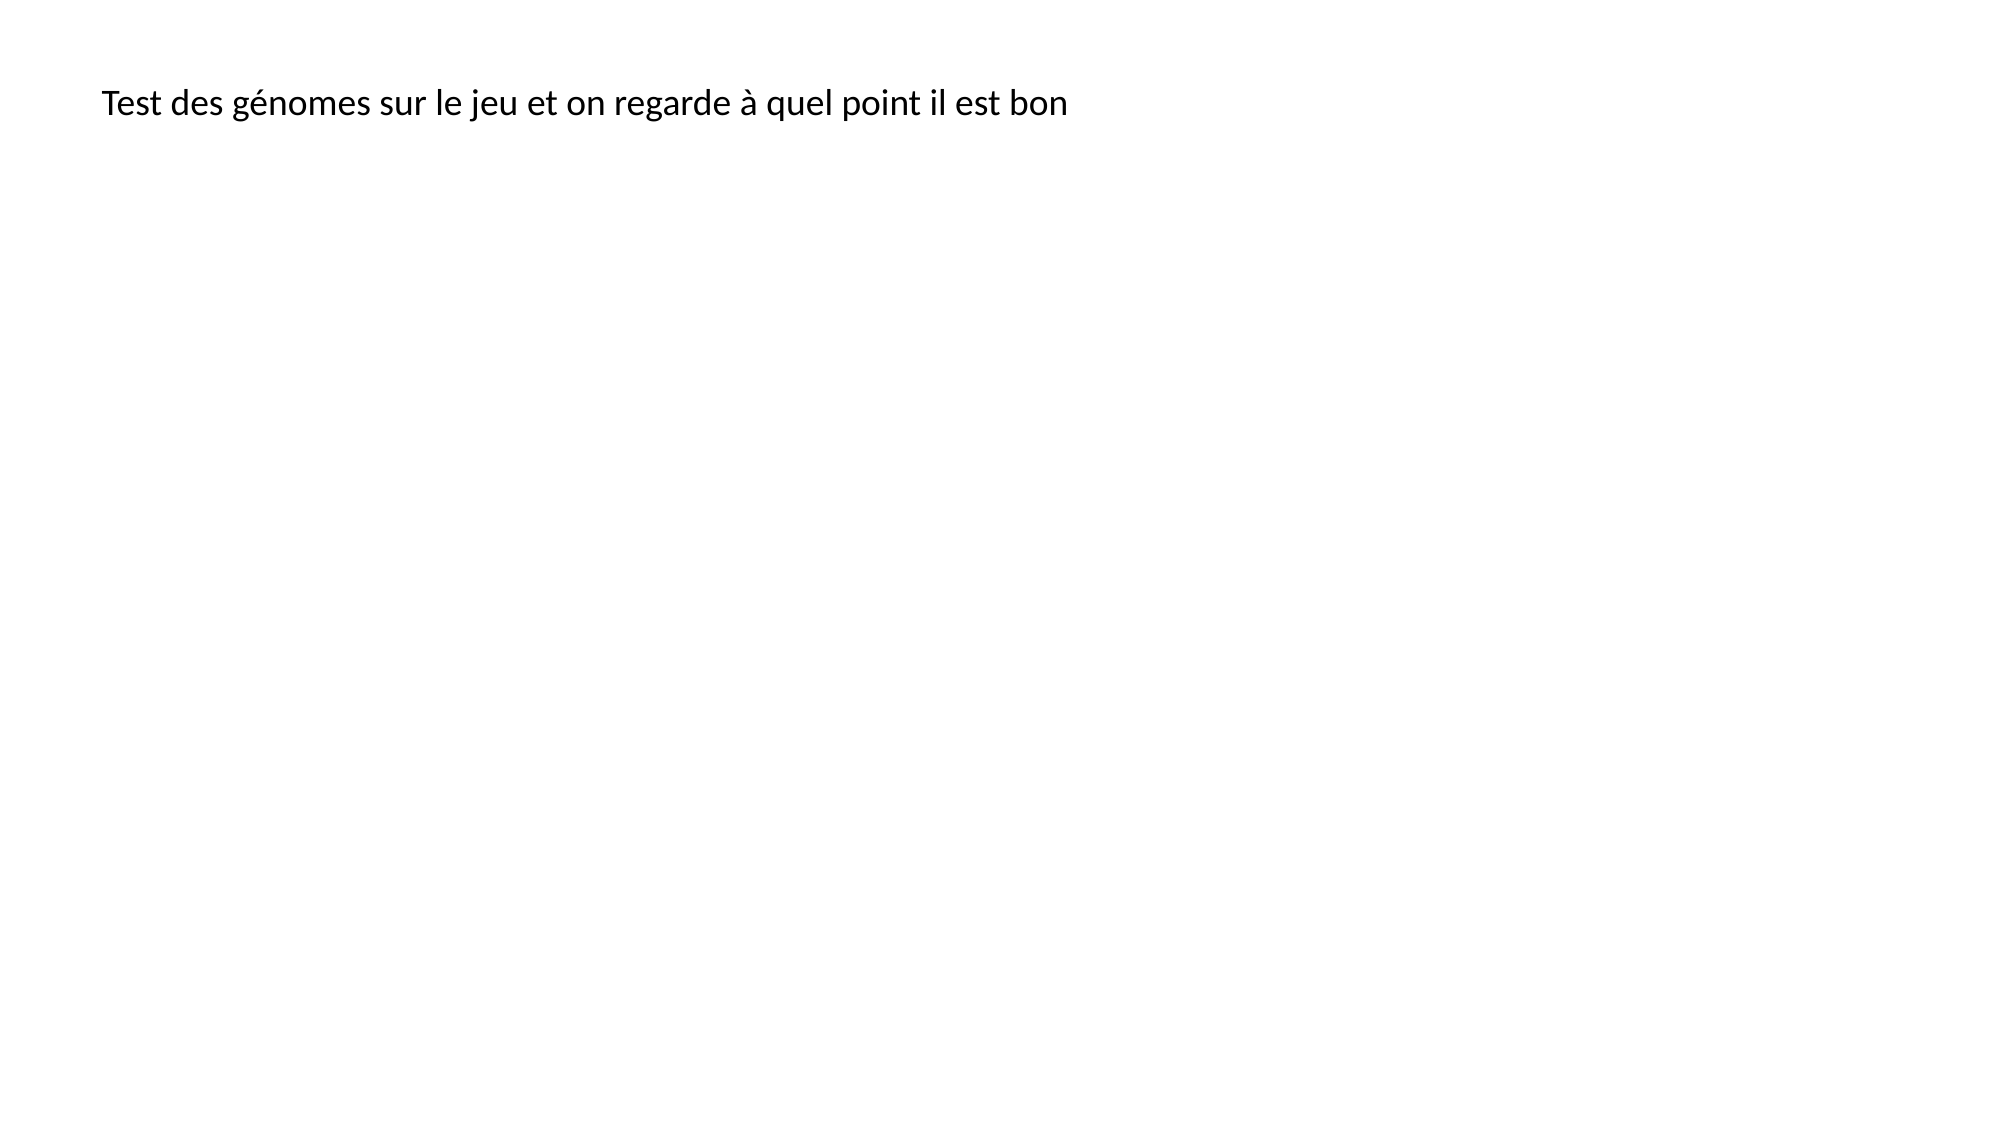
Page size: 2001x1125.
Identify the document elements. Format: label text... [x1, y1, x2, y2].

text_box Test des génomes sur le jeu et on regarde à quel point il est bon [86, 70, 1085, 130]
